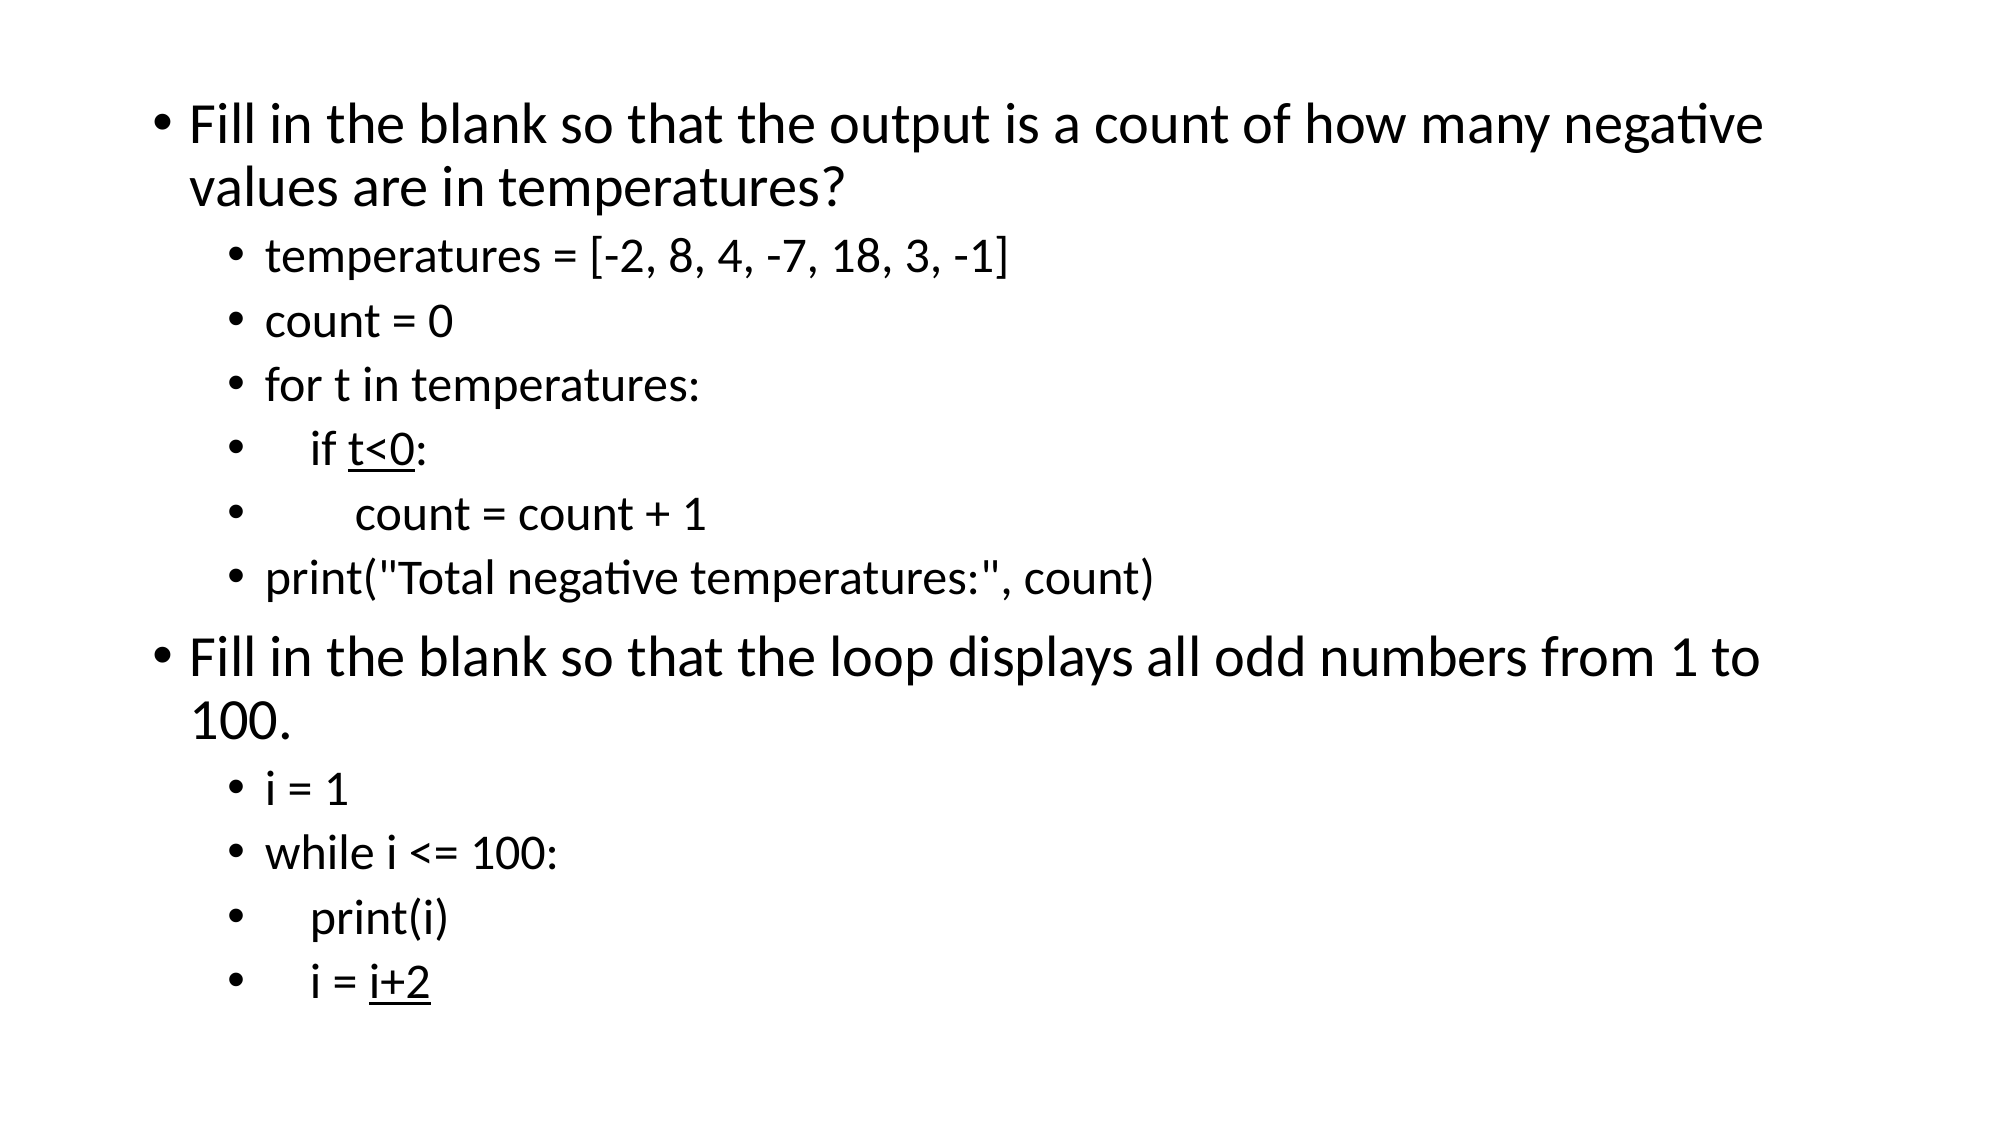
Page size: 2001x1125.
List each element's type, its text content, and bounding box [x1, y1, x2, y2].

list Fill in the blank so that the output is a count of how many negative values are in temperatures? temperatures = [-2, 8, 4, -7, 18, 3, -1] count = 0 for t in temperatures: if t<0: count = count + 1 print("Total negative temperatures:", count) Fill in the blank so that the loop displays all odd numbers from 1 to 100. i = 1 while i <= 100: print(i) i = i+2 [137, 85, 1863, 1125]
